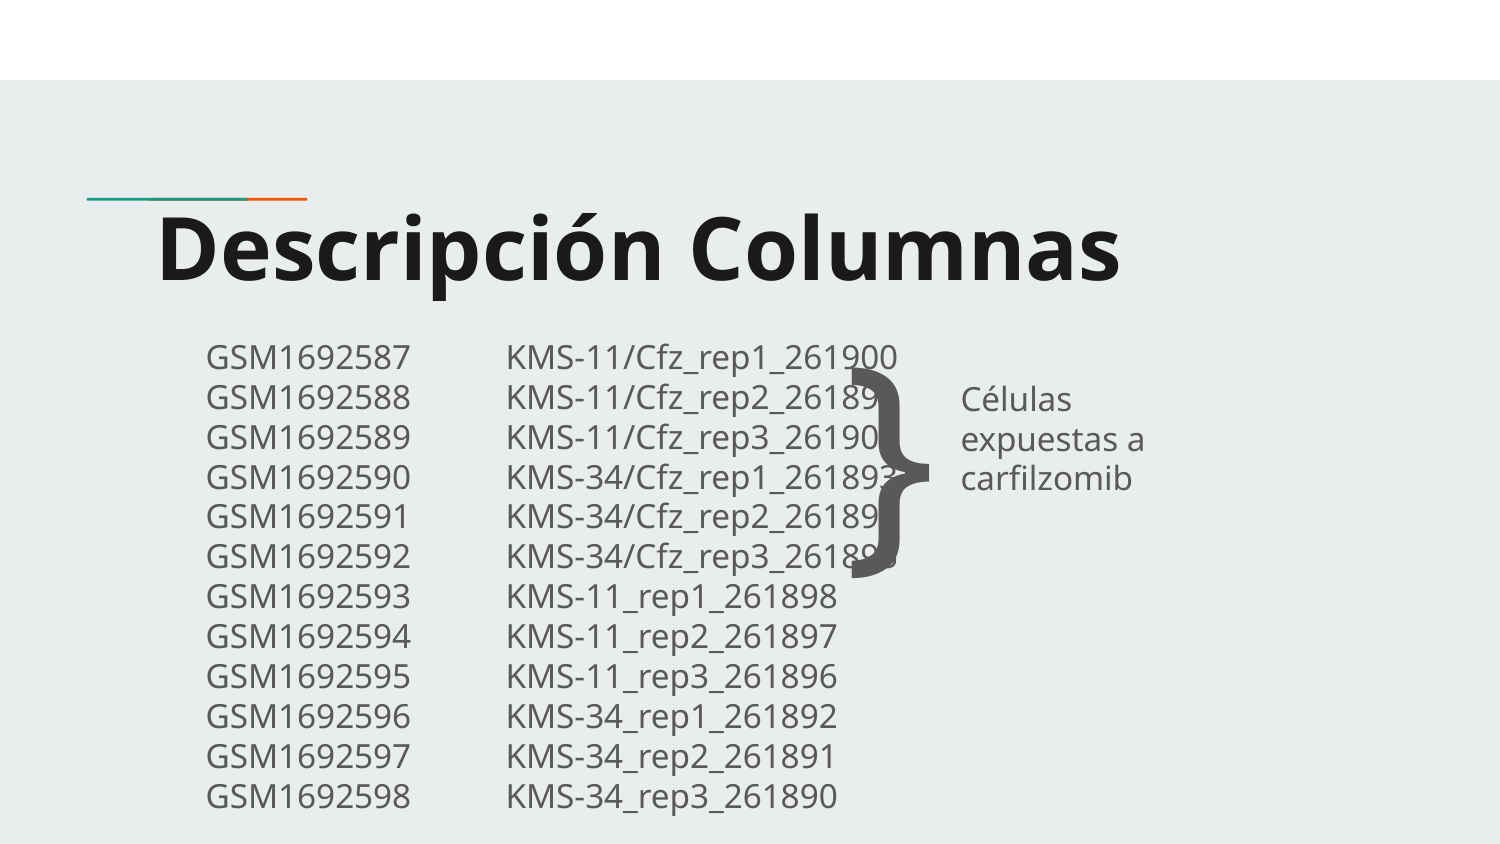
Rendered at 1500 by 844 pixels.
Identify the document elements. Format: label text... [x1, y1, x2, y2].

subtitle GSM1692587 KMS-11/Cfz_rep1_261900 GSM1692588 KMS-11/Cfz_rep2_261899 GSM1692589 KMS-11/Cfz_rep3_261901 GSM1692590 KMS-34/Cfz_rep1_261893 GSM1692591 KMS-34/Cfz_rep2_261894 GSM1692592 KMS-34/Cfz_rep3_261895 GSM1692593 KMS-11_rep1_261898 GSM1692594 KMS-11_rep2_261897 GSM1692595 KMS-11_rep3_261896 GSM1692596 KMS-34_rep1_261892 GSM1692597 KMS-34_rep2_261891 GSM1692598 KMS-34_rep3_261890 [190, 321, 1317, 841]
text_box } [829, 283, 952, 641]
title Descripción Columnas [140, 178, 1240, 350]
text_box Células expuestas a carfilzomib [945, 362, 1164, 562]
